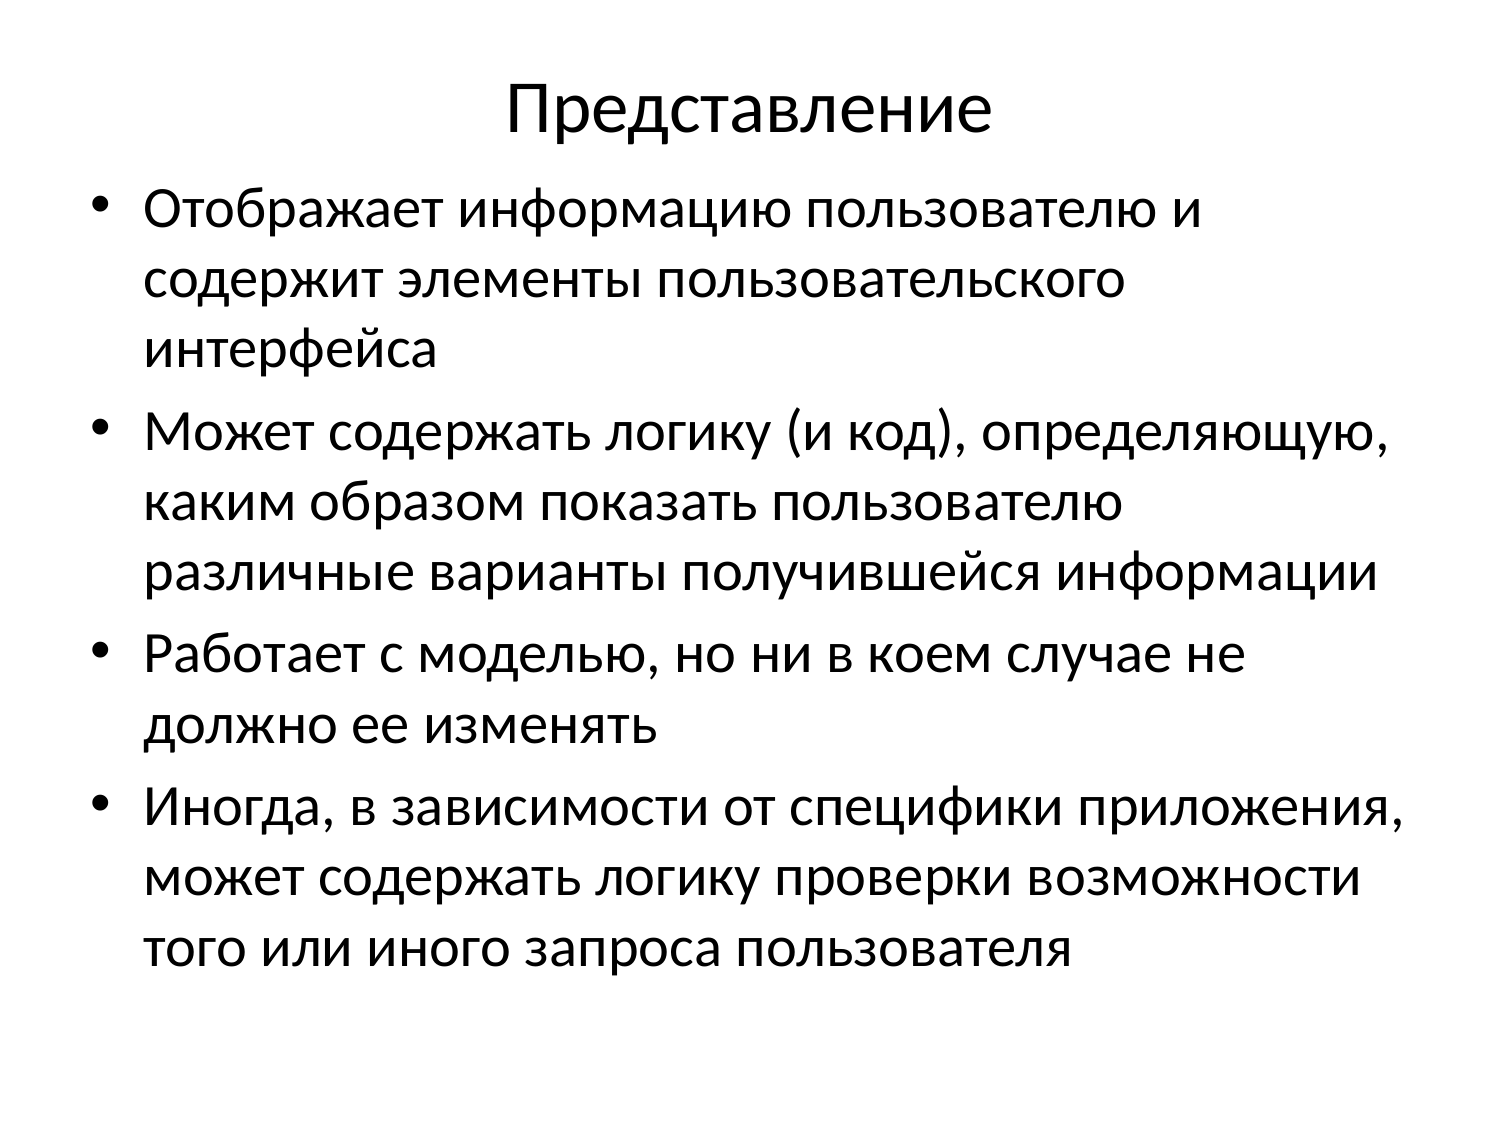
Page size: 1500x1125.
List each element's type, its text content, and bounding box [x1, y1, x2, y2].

title Представление [75, 45, 1425, 160]
list Отображает информацию пользователю и содержит элементы пользовательского интерфейса Может содержать логику (и код), определяющую, каким образом показать пользователю различные варианты получившейся информации Работает с моделью, но ни в коем случае не должно ее изменять Иногда, в зависимости от специфики приложения, может содержать логику проверки возможности того или иного запроса пользователя [75, 160, 1425, 1059]
